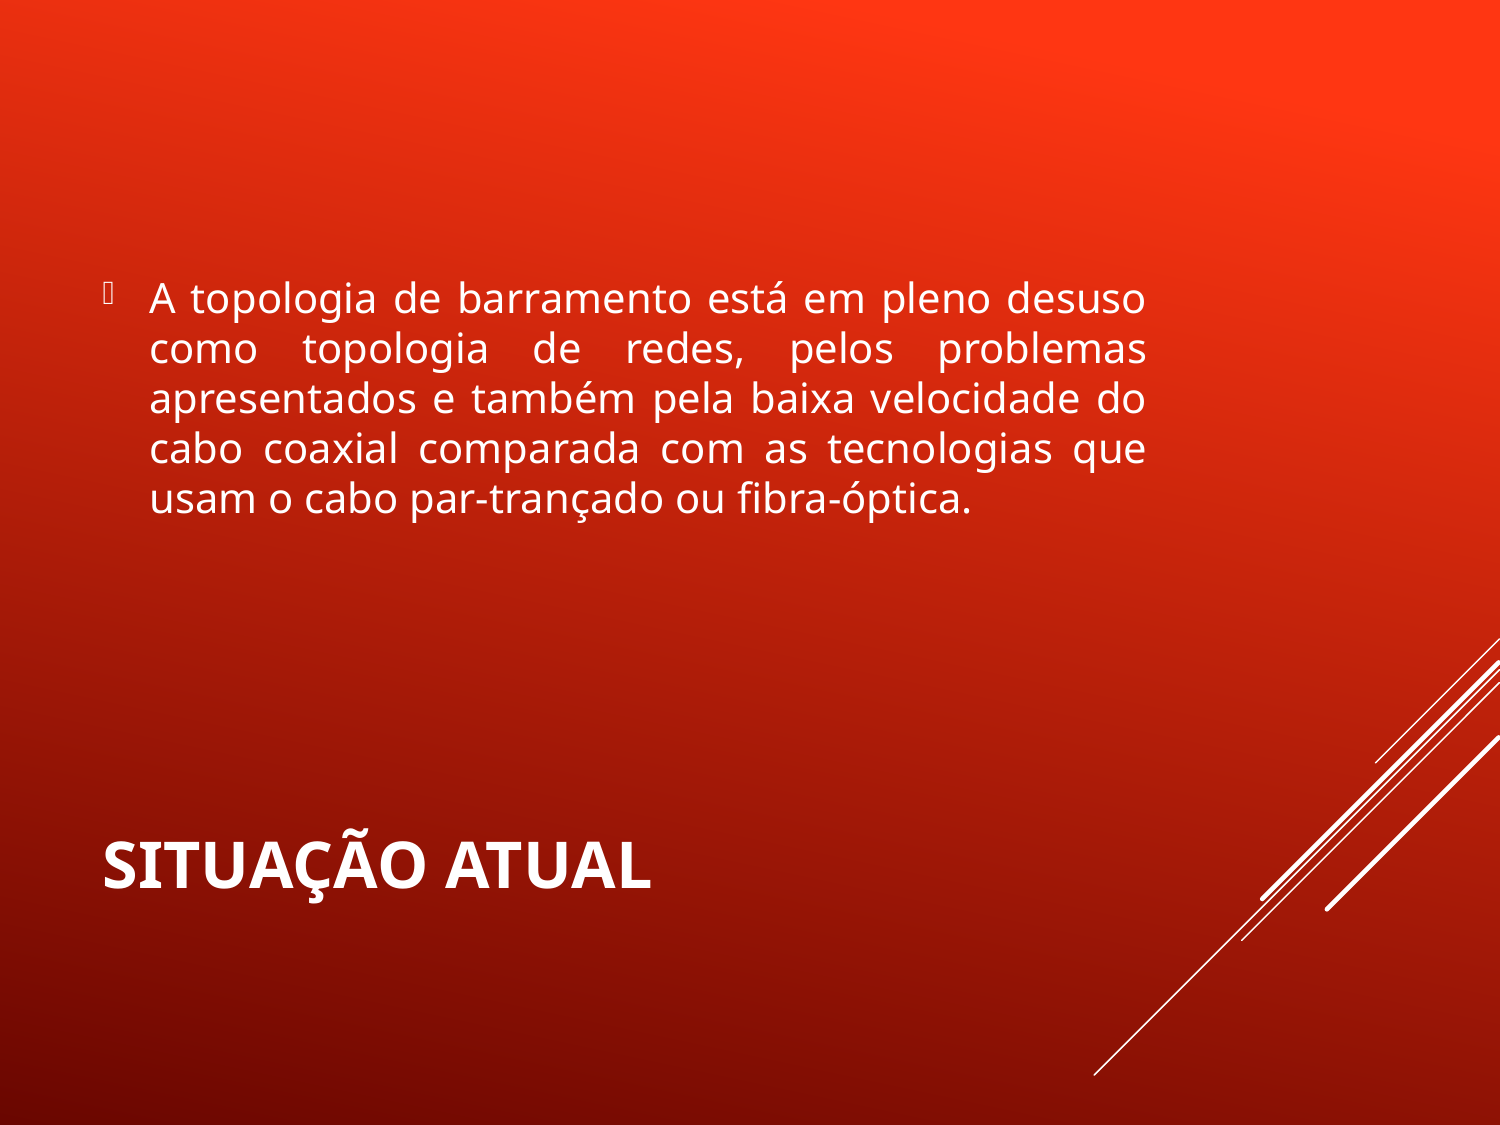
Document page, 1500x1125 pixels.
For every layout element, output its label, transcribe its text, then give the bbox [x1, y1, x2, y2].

list A topologia de barramento está em pleno desuso como topologia de redes, pelos problemas apresentados e também pela baixa velocidade do cabo coaxial comparada com as tecnologias que usam o cabo par-trançado ou fibra-óptica. [87, 87, 1163, 706]
title Situação atual [87, 737, 1163, 988]
